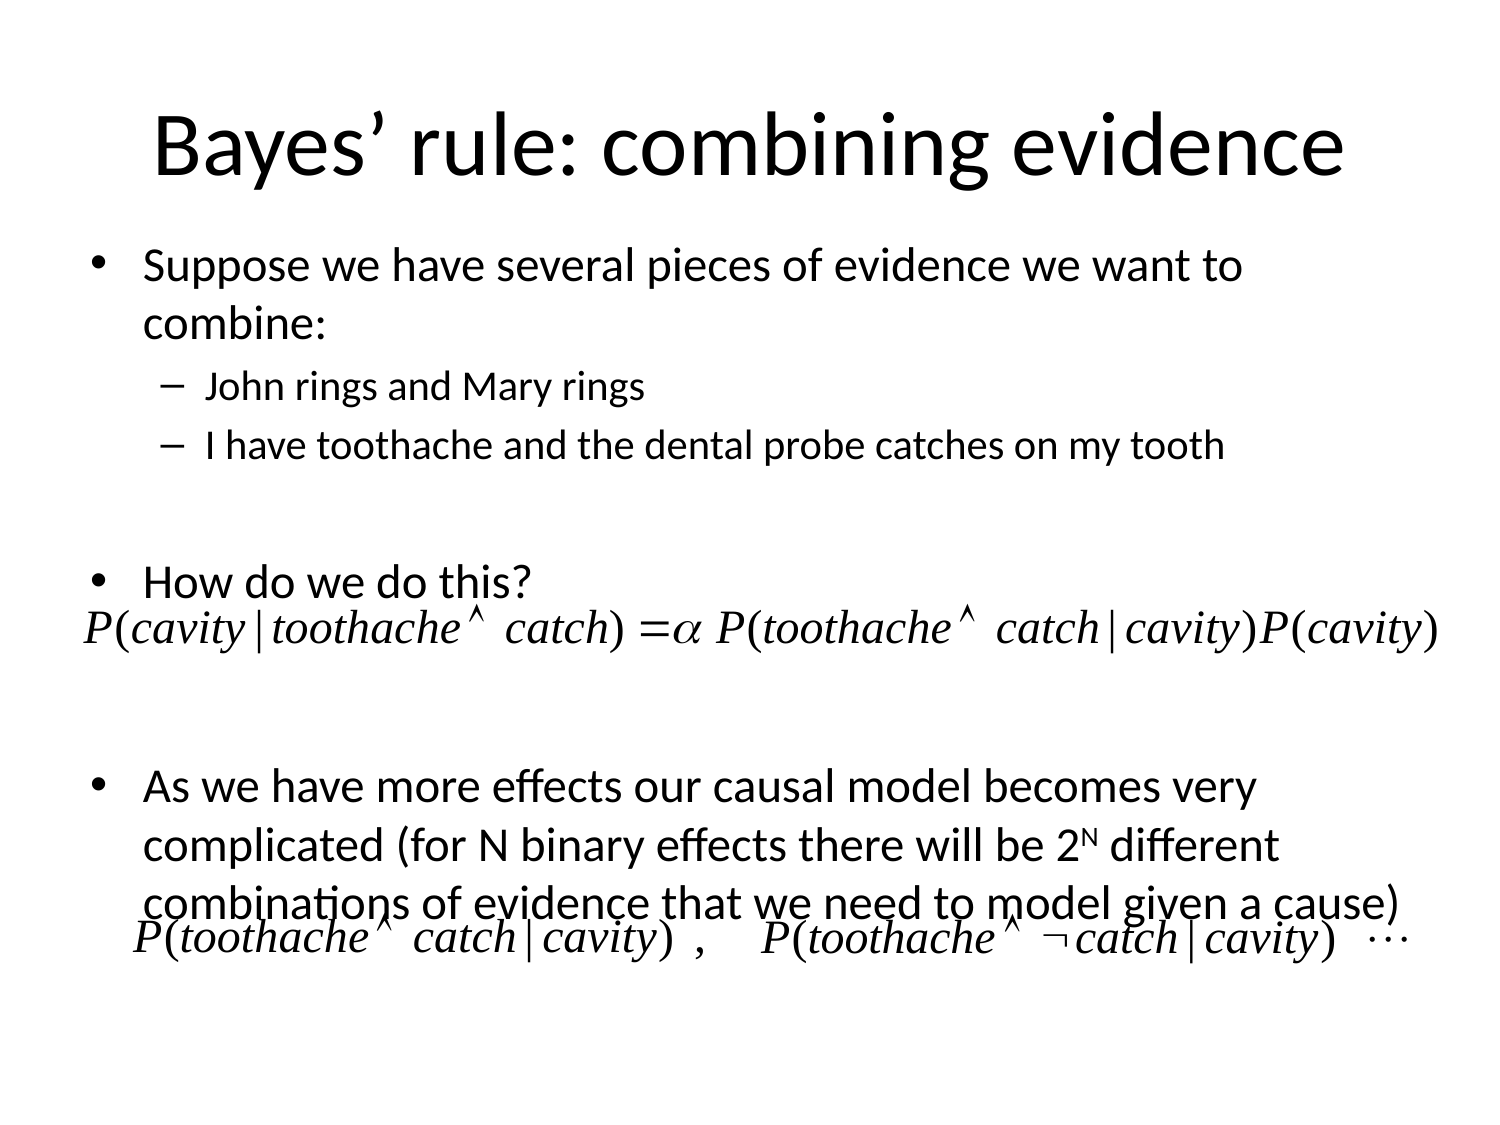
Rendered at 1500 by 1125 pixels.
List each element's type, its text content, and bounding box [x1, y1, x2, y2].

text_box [112, 908, 716, 973]
list Suppose we have several pieces of evidence we want to combine: John rings and Mary rings I have toothache and the dental probe catches on my tooth How do we do this? As we have more effects our causal model becomes very complicated (for N binary effects there will be 2N different combinations of evidence that we need to model given a cause) [75, 672, 1425, 1005]
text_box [74, 599, 1448, 664]
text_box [740, 909, 1419, 975]
list Suppose we have several pieces of evidence we want to combine: John rings and Mary rings I have toothache and the dental probe catches on my tooth How do we do this? As we have more effects our causal model becomes very complicated (for N binary effects there will be 2N different combinations of evidence that we need to model given a cause) [75, 224, 1425, 598]
title Bayes’ rule: combining evidence [75, 45, 1425, 224]
